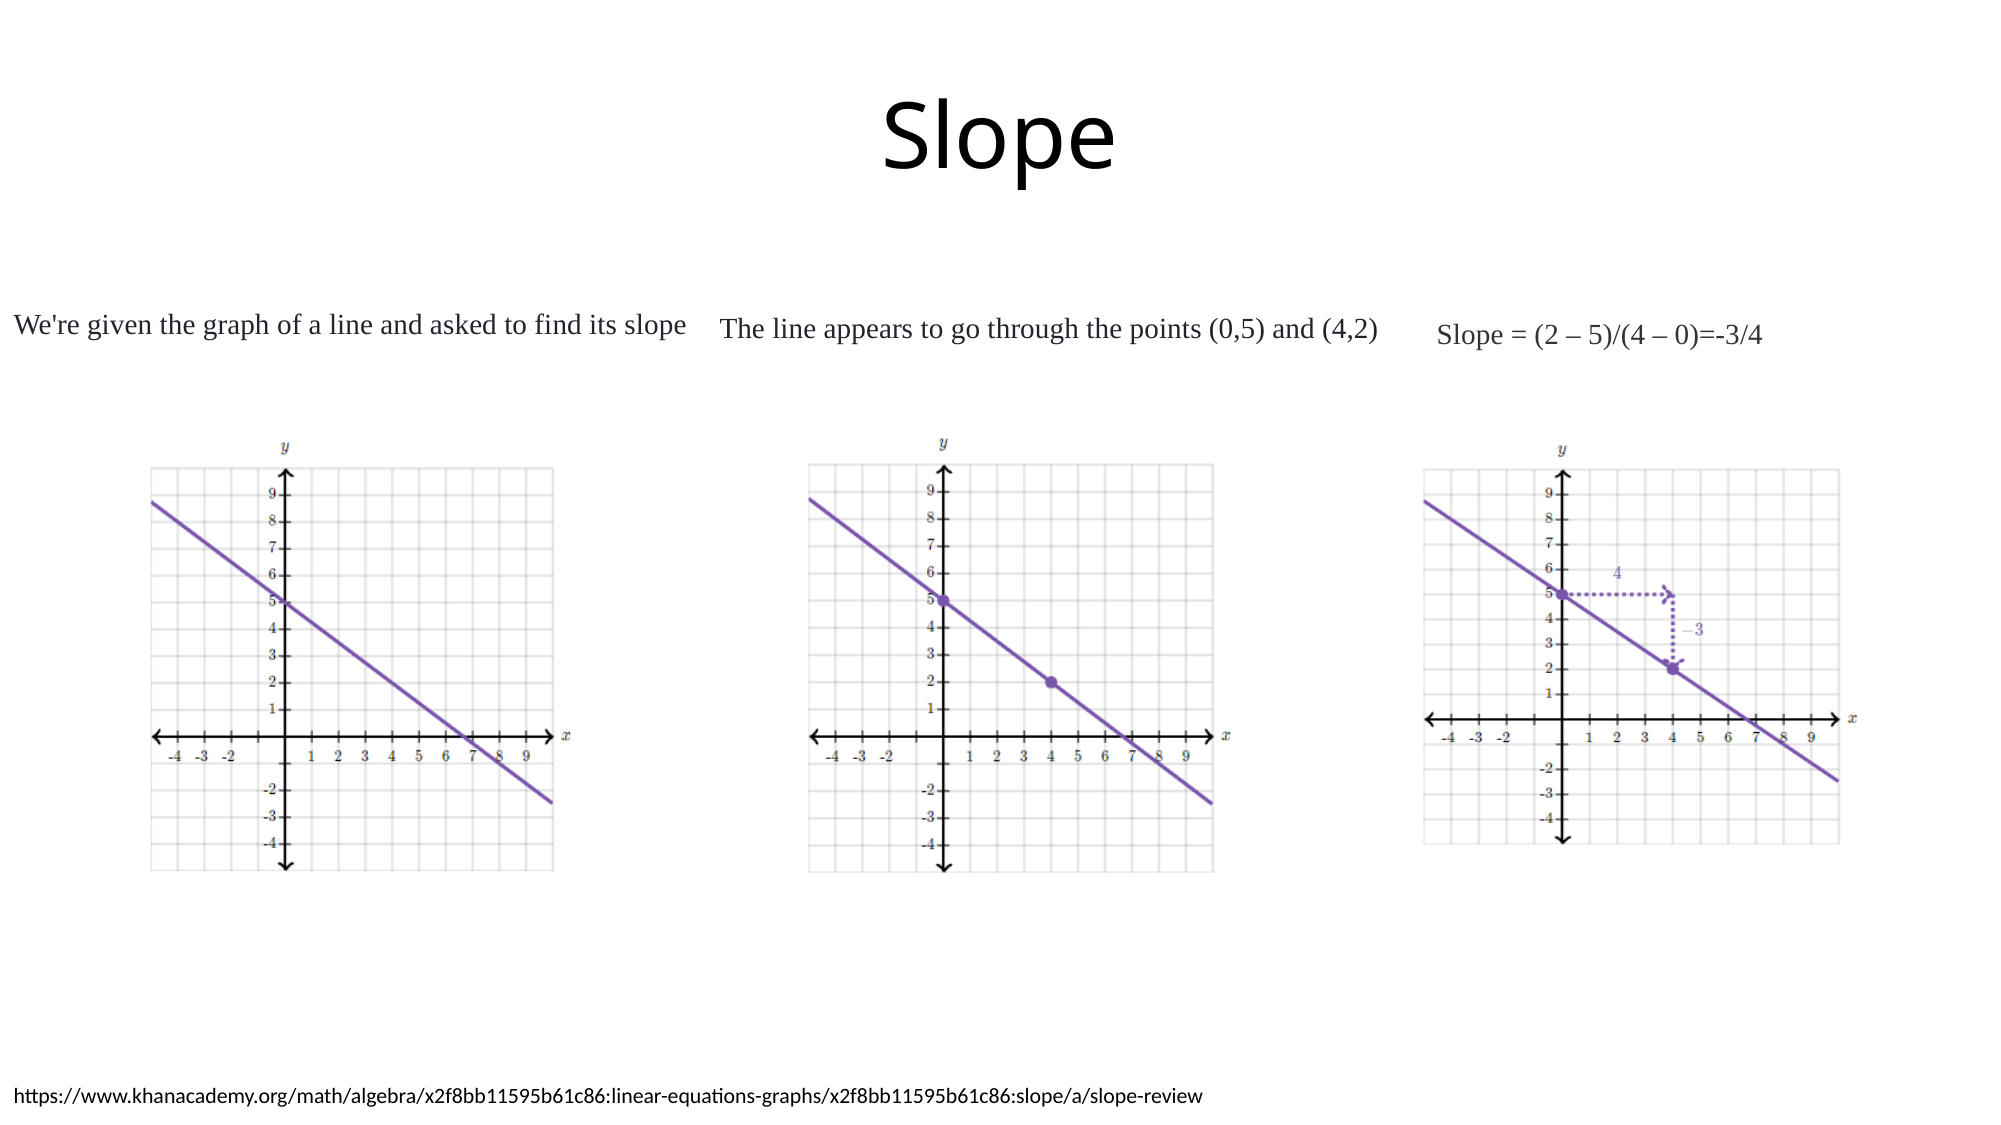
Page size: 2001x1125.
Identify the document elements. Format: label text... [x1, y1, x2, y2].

text_box https://www.khanacademy.org/math/algebra/x2f8bb11595b61c86:linear-equations-graphs/x2f8bb11595b61c86:slope/a/slope-review [0, 1074, 1235, 1116]
text_box Slope = (2 – 5)/(4 – 0)=-3/4 [1421, 290, 1901, 358]
picture [806, 435, 1235, 874]
picture [1421, 440, 1863, 849]
picture [146, 439, 575, 876]
text_box The line appears to go through the points (0,5) and (4,2) [704, 301, 1401, 352]
title Slope [137, 59, 1863, 219]
text_box We're given the graph of a line and asked to find its slope [0, 298, 705, 348]
